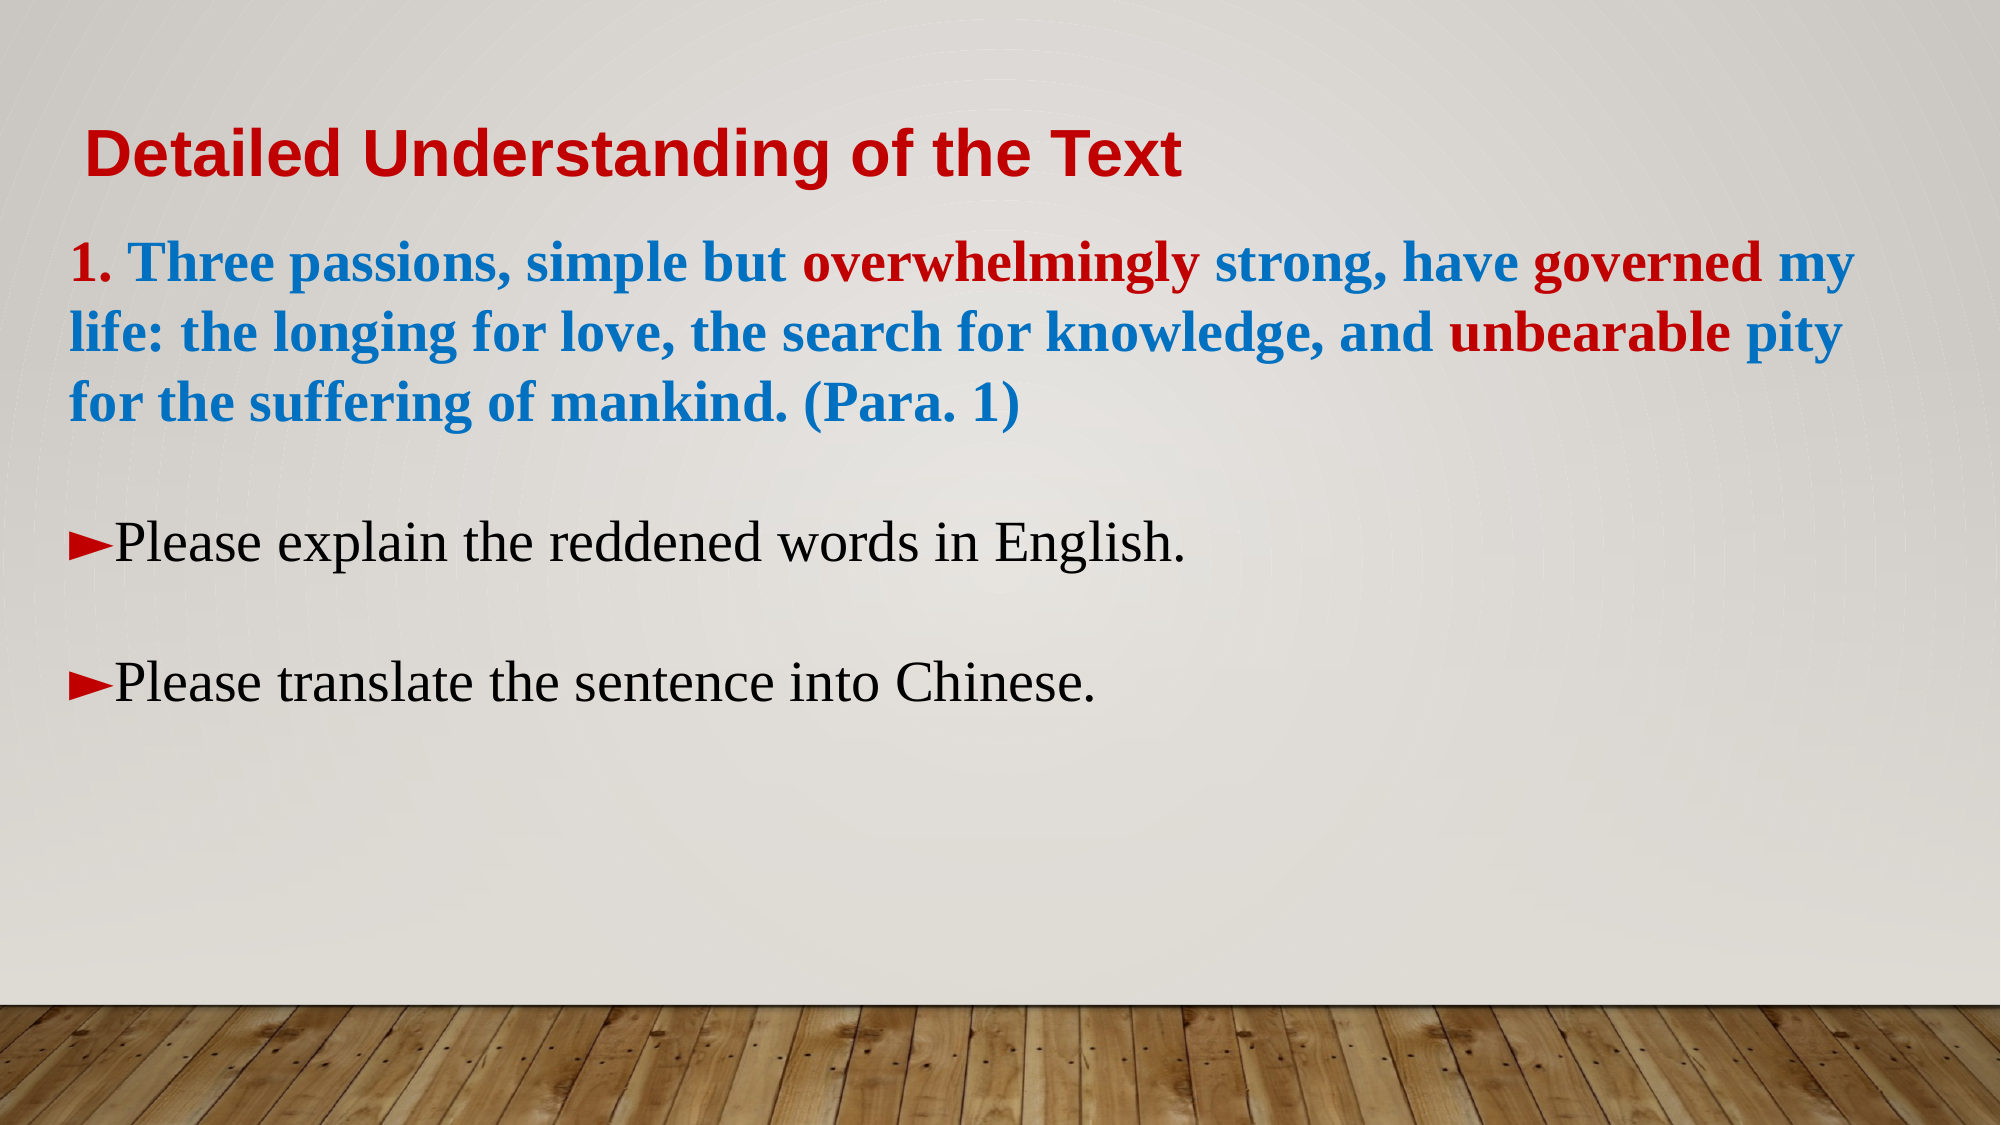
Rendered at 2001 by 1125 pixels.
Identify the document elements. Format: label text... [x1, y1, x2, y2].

text_box Detailed Understanding of the Text [69, 102, 1369, 198]
picture [0, 1005, 2000, 1125]
text_box 1. Three passions, simple but overwhelmingly strong, have governed my life: the longing for love, the search for knowledge, and unbearable pity for the suffering of mankind. (Para. 1) ►Please explain the reddened words in English. ►Please translate the sentence into Chinese. [54, 215, 1922, 721]
